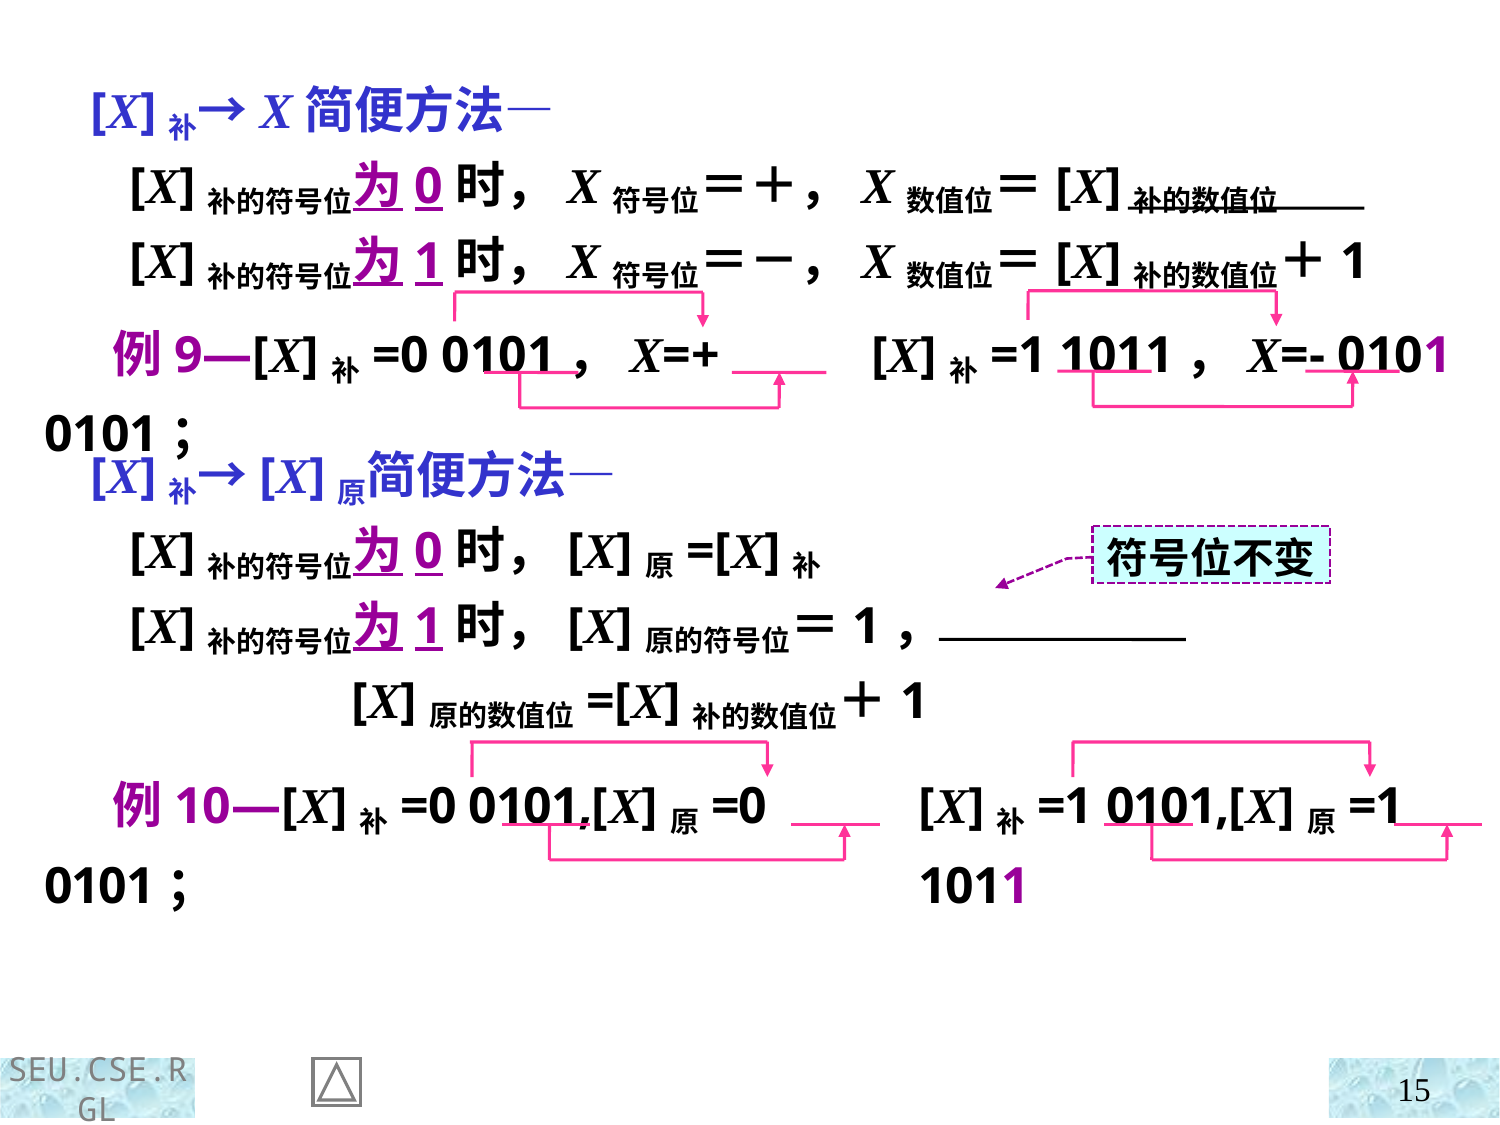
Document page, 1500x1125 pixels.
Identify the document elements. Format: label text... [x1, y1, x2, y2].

text_box 例10—[X]补=0 0101,[X]原=0 0101； [29, 750, 903, 922]
text_box [X]补=1 1011，X=- 0101 [1405, 299, 1483, 395]
text_box [X]补→[X]原简便方法— [X]补的符号位为0时，[X]原=[X]补 [X]补的符号位为1时，[X]原的符号位＝1， [X]原的数值位=[X]补的数值位＋1 [23, 419, 1471, 744]
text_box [1071, 741, 1483, 860]
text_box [469, 741, 881, 860]
text_box 符号位不变 [1088, 526, 1330, 584]
text_box [X]补→X简便方法— [X]补的符号位为0时，X符号位＝＋，X数值位＝[X]补的数值位 [X]补的符号位为1时，X符号位＝－，X数值位＝[X]补的数值位＋1 [23, 54, 1471, 301]
text_box [X]补=1 1011，X=- 0101 [856, 301, 1022, 395]
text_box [1027, 290, 1400, 407]
text_box 符号位不变 [995, 577, 1009, 590]
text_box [454, 291, 827, 408]
text_box [313, 1058, 361, 1106]
slide_number 15 [1328, 1058, 1500, 1118]
text_box 例9—[X]补=0 0101，X=+ 0101； [29, 301, 904, 470]
text_box [X]补=1 0101,[X]原=1 1011 [903, 750, 1500, 922]
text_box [0, 1058, 195, 1118]
